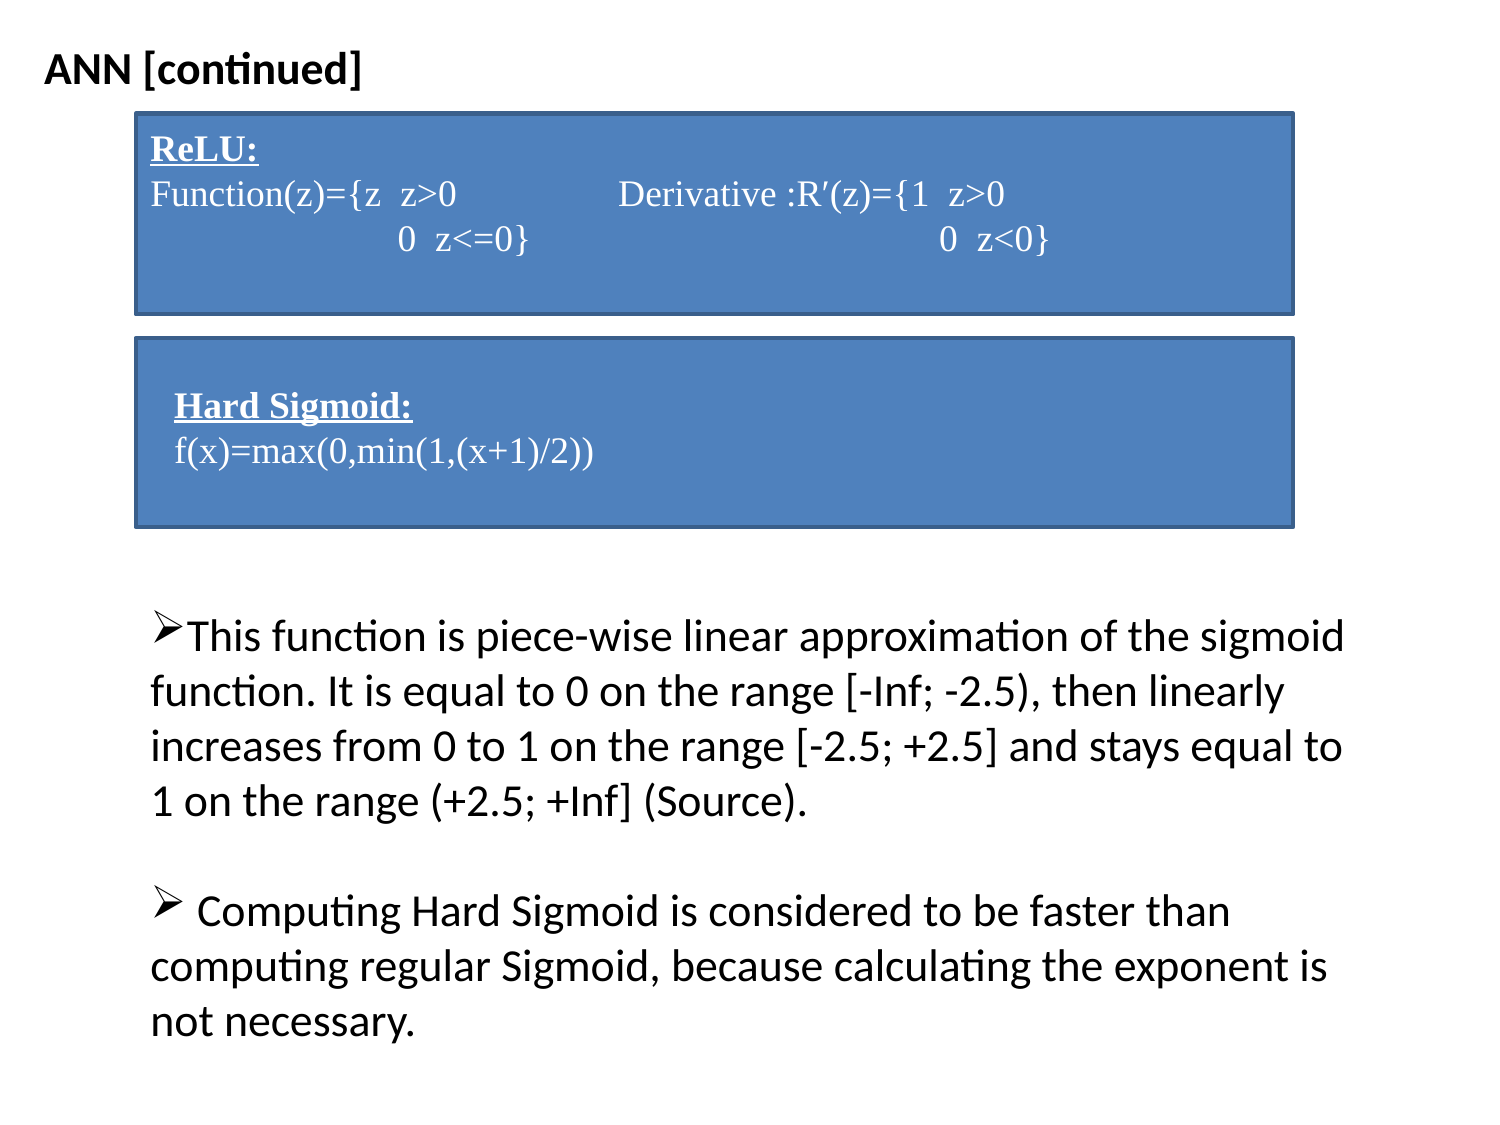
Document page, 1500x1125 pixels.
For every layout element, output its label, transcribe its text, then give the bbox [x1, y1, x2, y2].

text_box This function is piece-wise linear approximation of the sigmoid function. It is equal to 0 on the range [-Inf; -2.5), then linearly increases from 0 to 1 on the range [-2.5; +2.5] and stays equal to 1 on the range (+2.5; +Inf] (Source). Computing Hard Sigmoid is considered to be faster than computing regular Sigmoid, because calculating the exponent is not necessary. [135, 597, 1365, 1053]
text_box ReLU: Function(z)={z z>0 Derivative :R′(z)={1 z>0 0 z<=0} 0 z<0} [134, 111, 1295, 316]
text_box Hard Sigmoid: f(x)=max(0,min(1,(x+1)/2)) [159, 373, 910, 479]
text_box ANN [continued] [29, 30, 538, 101]
text_box [134, 336, 1295, 529]
